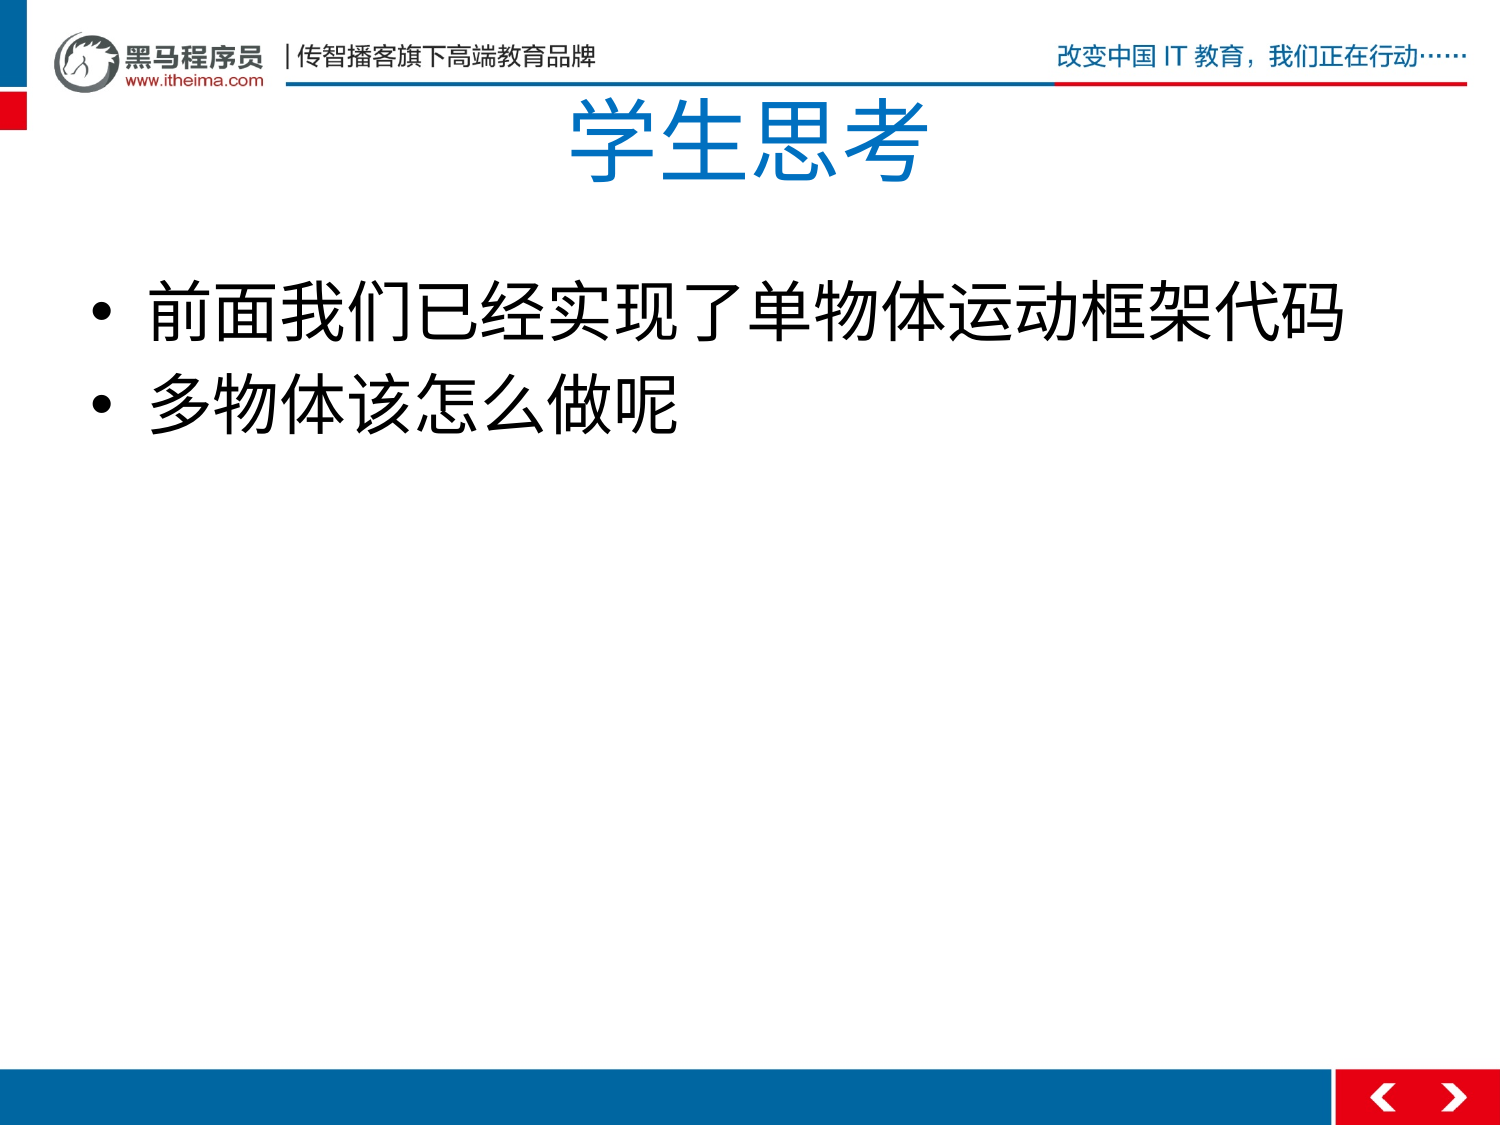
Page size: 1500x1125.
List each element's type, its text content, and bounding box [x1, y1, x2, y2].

picture [0, 0, 1500, 1125]
title 学生思考 [75, 45, 1425, 233]
list 前面我们已经实现了单物体运动框架代码 多物体该怎么做呢 [75, 262, 1425, 1005]
